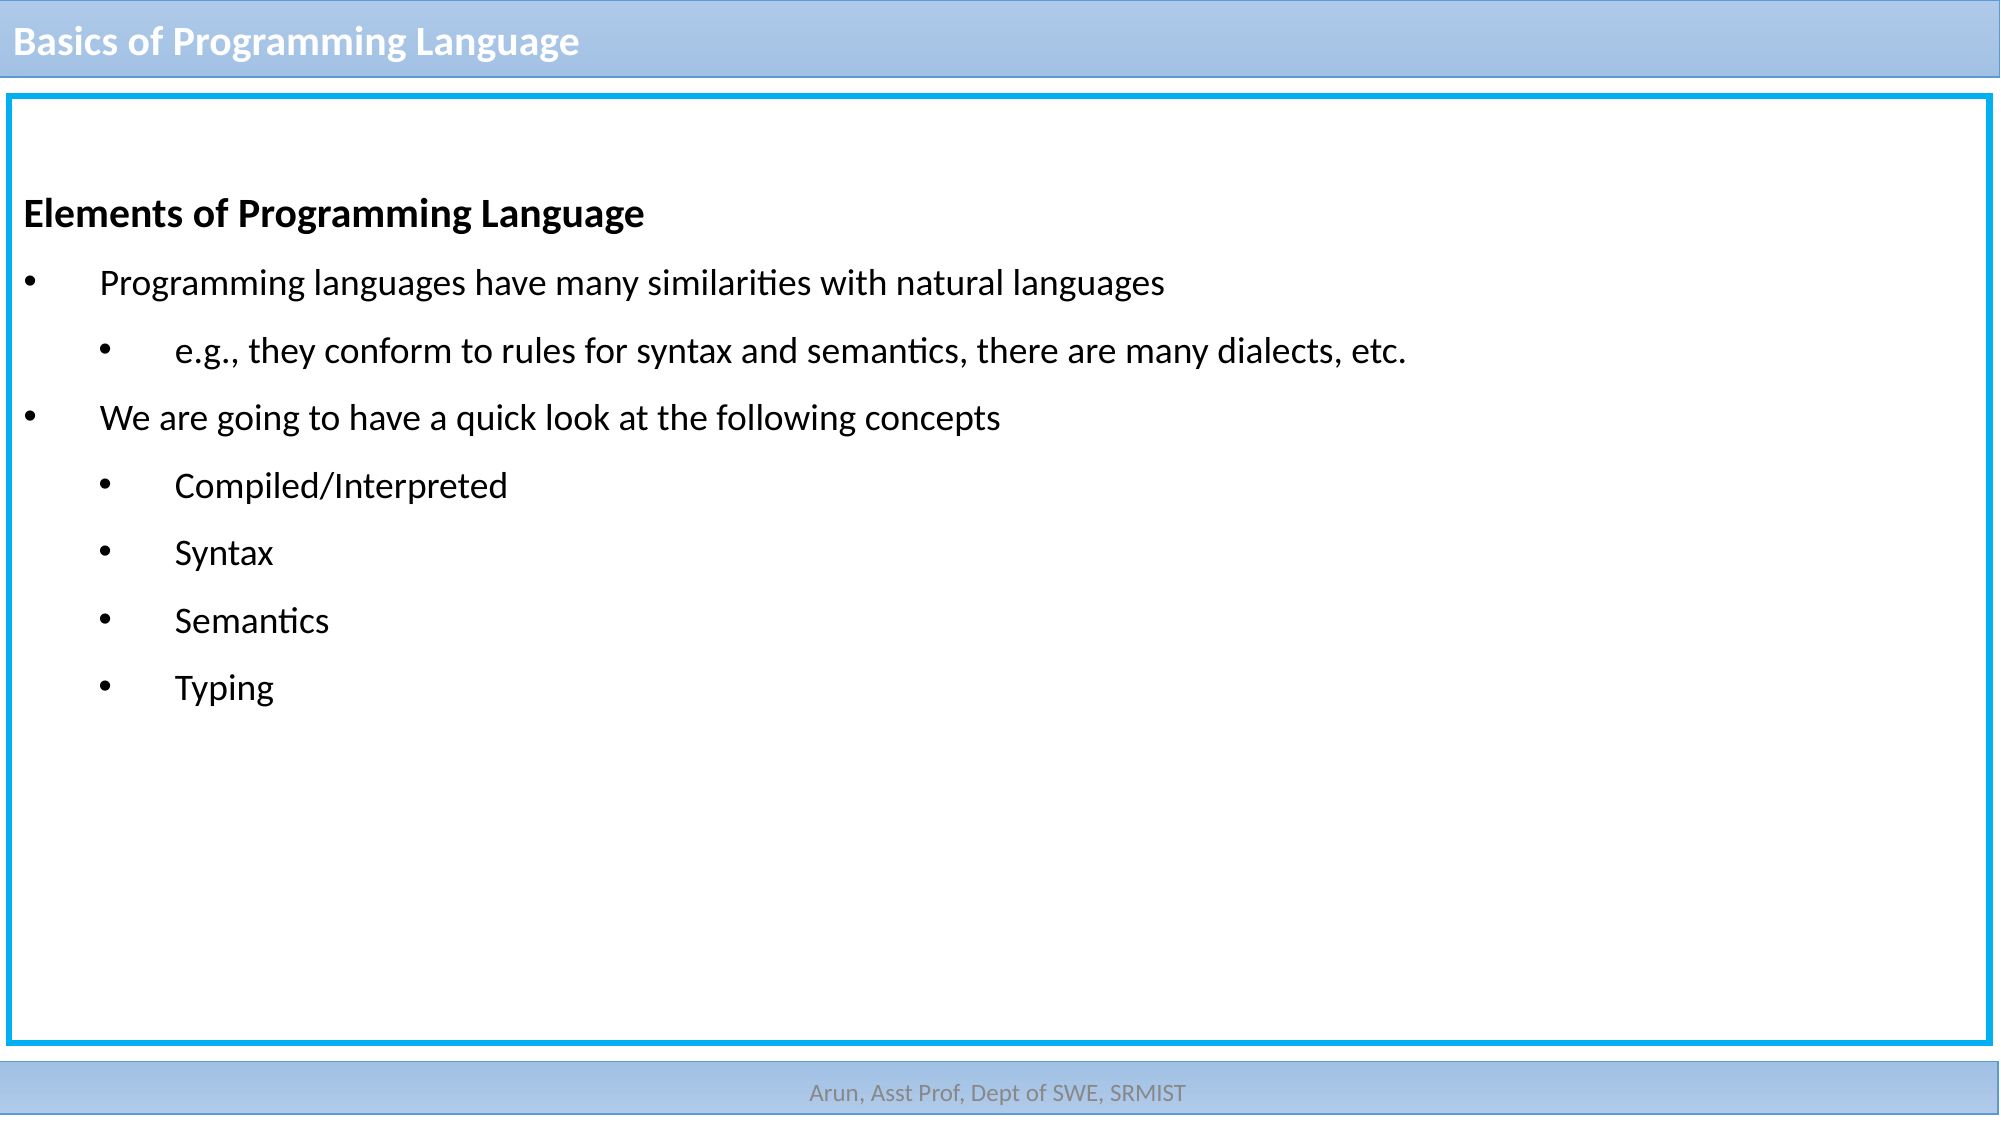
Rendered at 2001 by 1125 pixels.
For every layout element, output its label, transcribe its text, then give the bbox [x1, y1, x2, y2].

text_box Basics of Programming Language [0, 0, 2000, 78]
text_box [8, 88, 1990, 1044]
footer Arun, Asst Prof, Dept of SWE, SRMIST [660, 1061, 1336, 1122]
text_box [0, 1061, 660, 1115]
text_box [1336, 1061, 1998, 1115]
